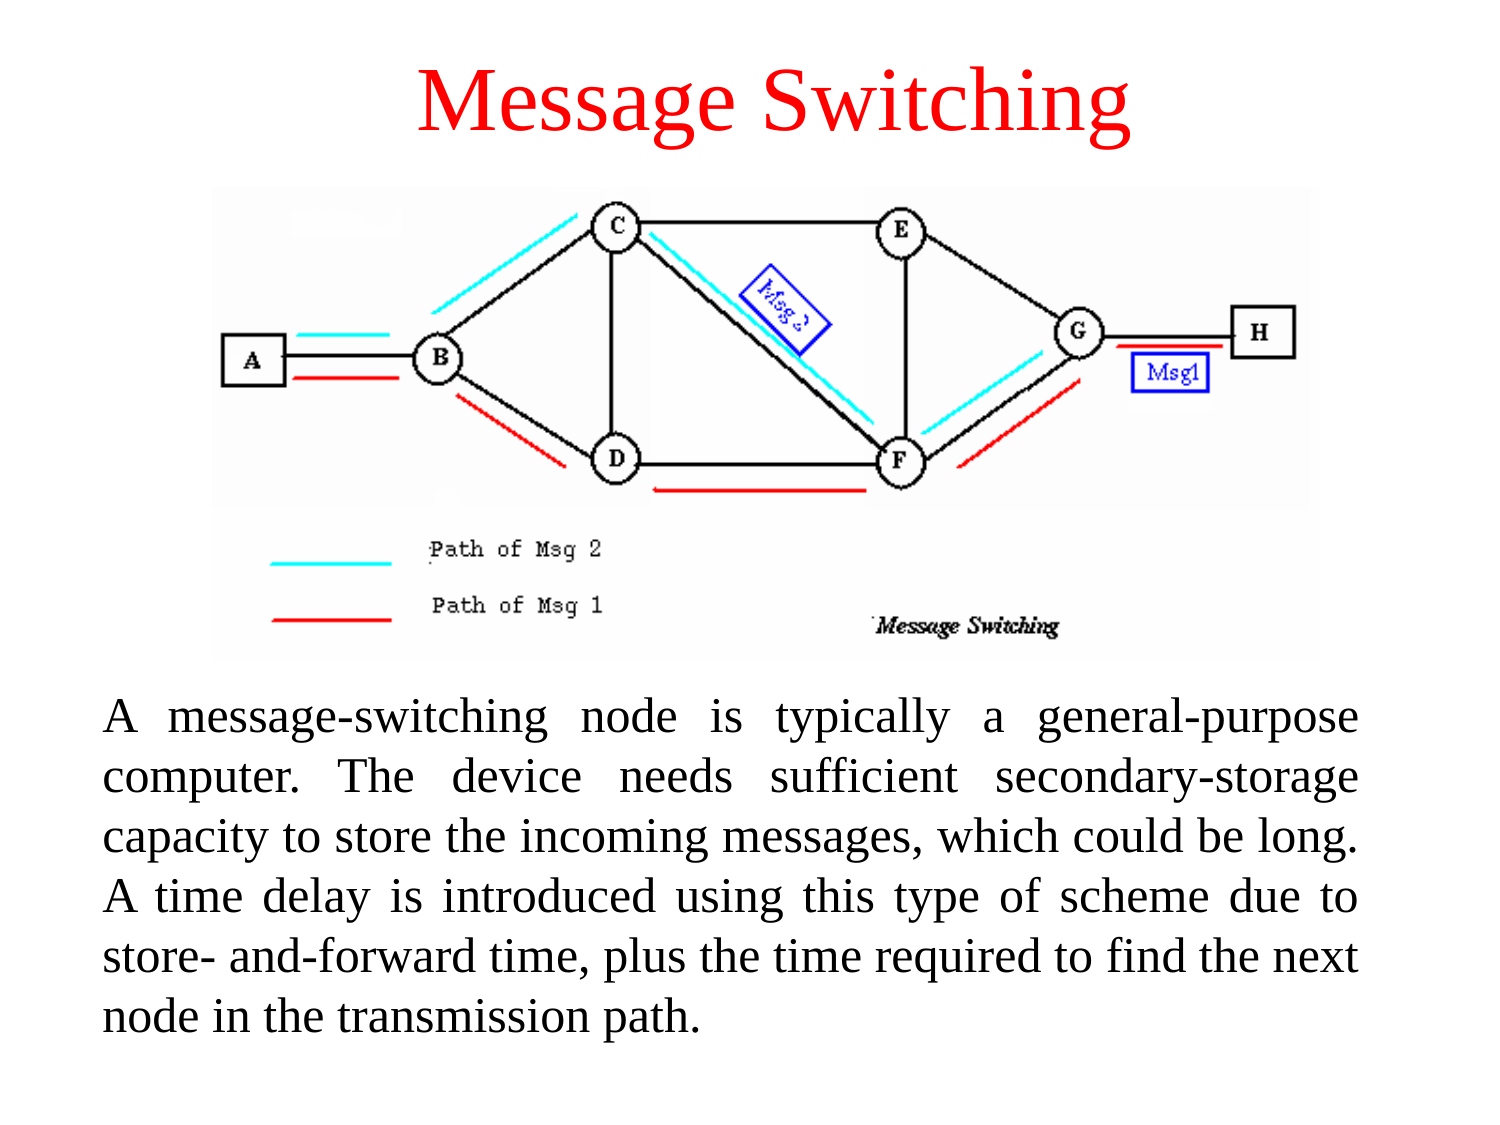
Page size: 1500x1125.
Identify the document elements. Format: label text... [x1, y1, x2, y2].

title Message Switching [137, 49, 1413, 138]
text_box A message-switching node is typically a general-purpose computer. The device needs sufficient secondary-storage capacity to store the incoming messages, which could be long. A time delay is introduced using this type of scheme due to store- and-forward time, plus the time required to find the next node in the transmission path. [87, 674, 1375, 1050]
picture [212, 187, 1319, 663]
